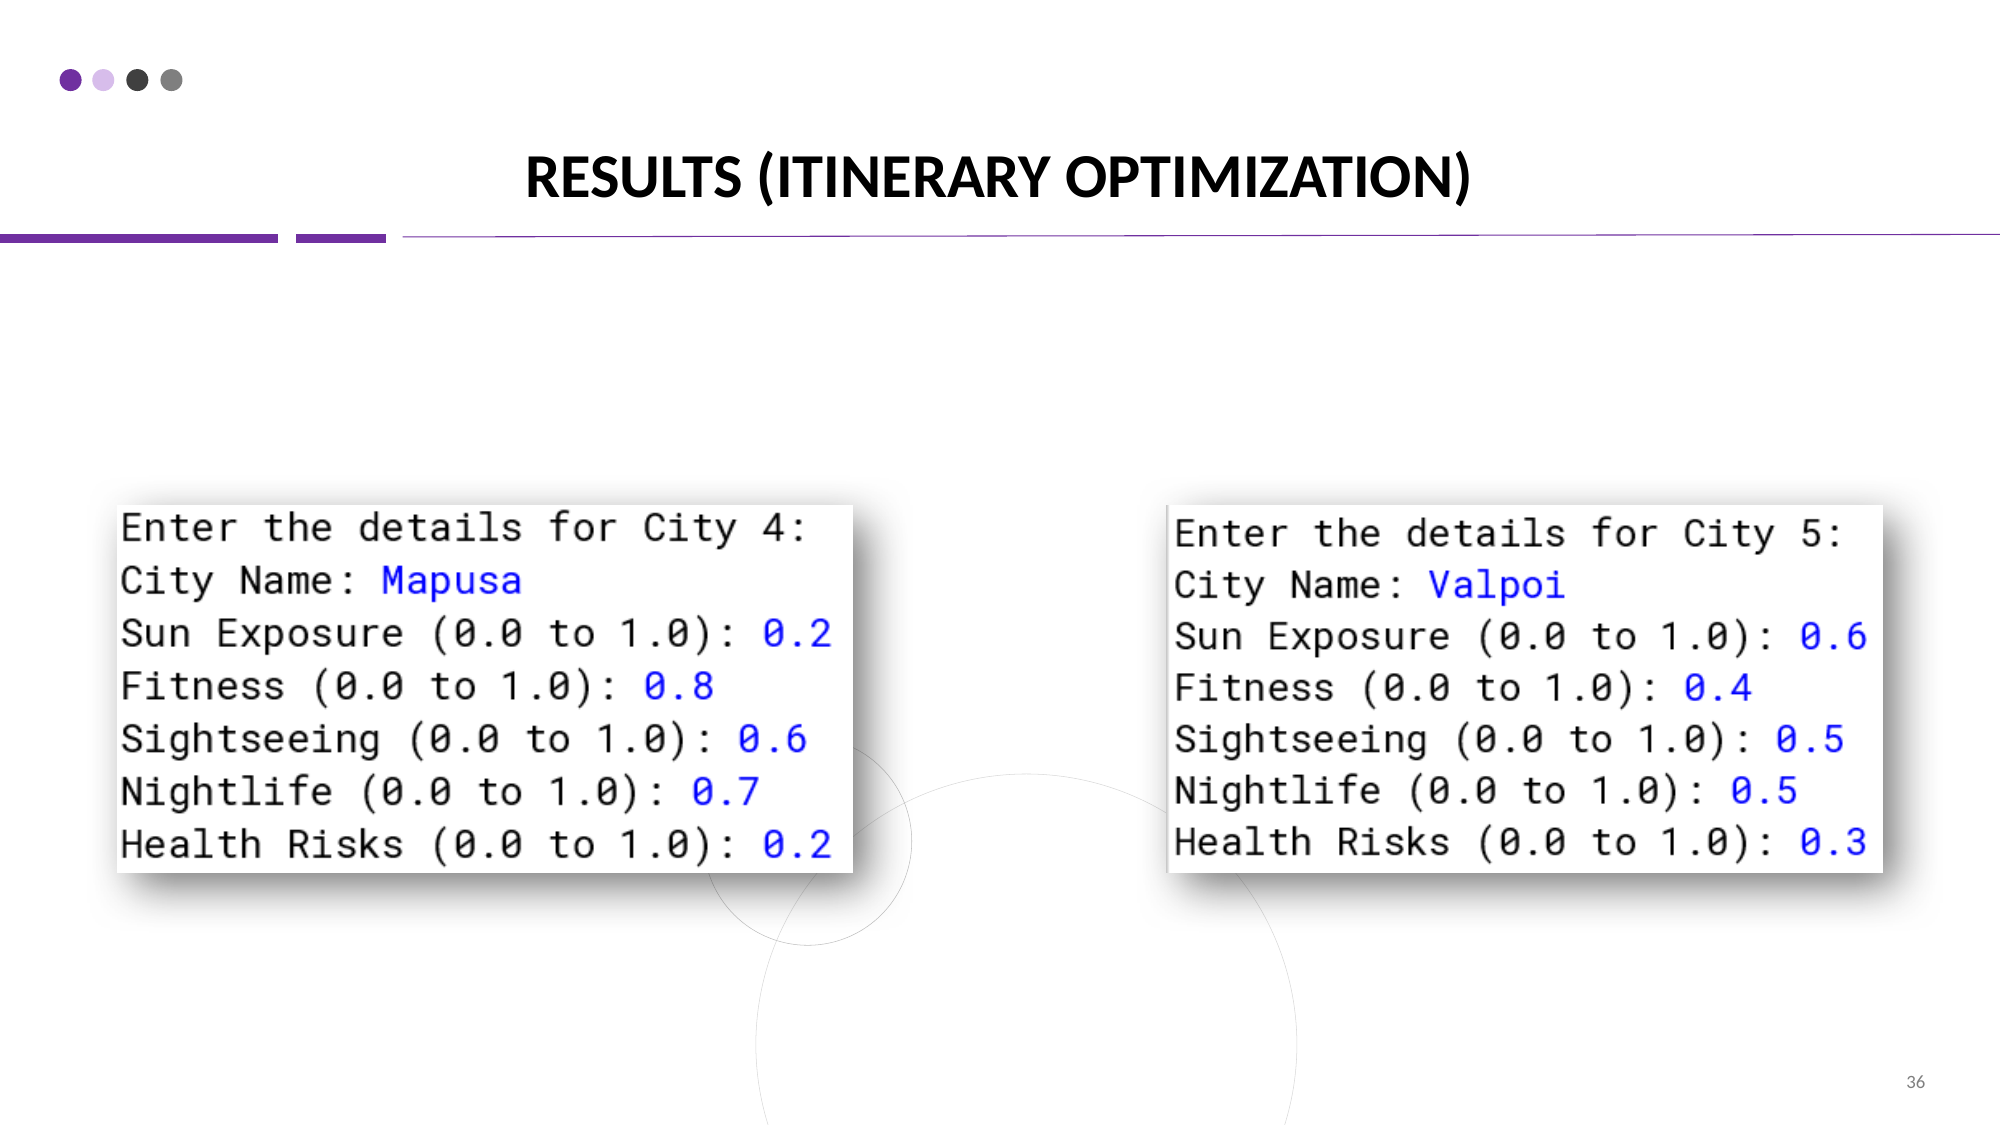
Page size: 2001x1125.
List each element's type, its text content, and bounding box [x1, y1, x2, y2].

picture [1166, 505, 1883, 873]
title RESULTS (ITINERARY OPTIMIZATION) [59, 40, 1941, 211]
picture [117, 505, 853, 873]
slide_number 36 [1490, 1060, 1941, 1102]
